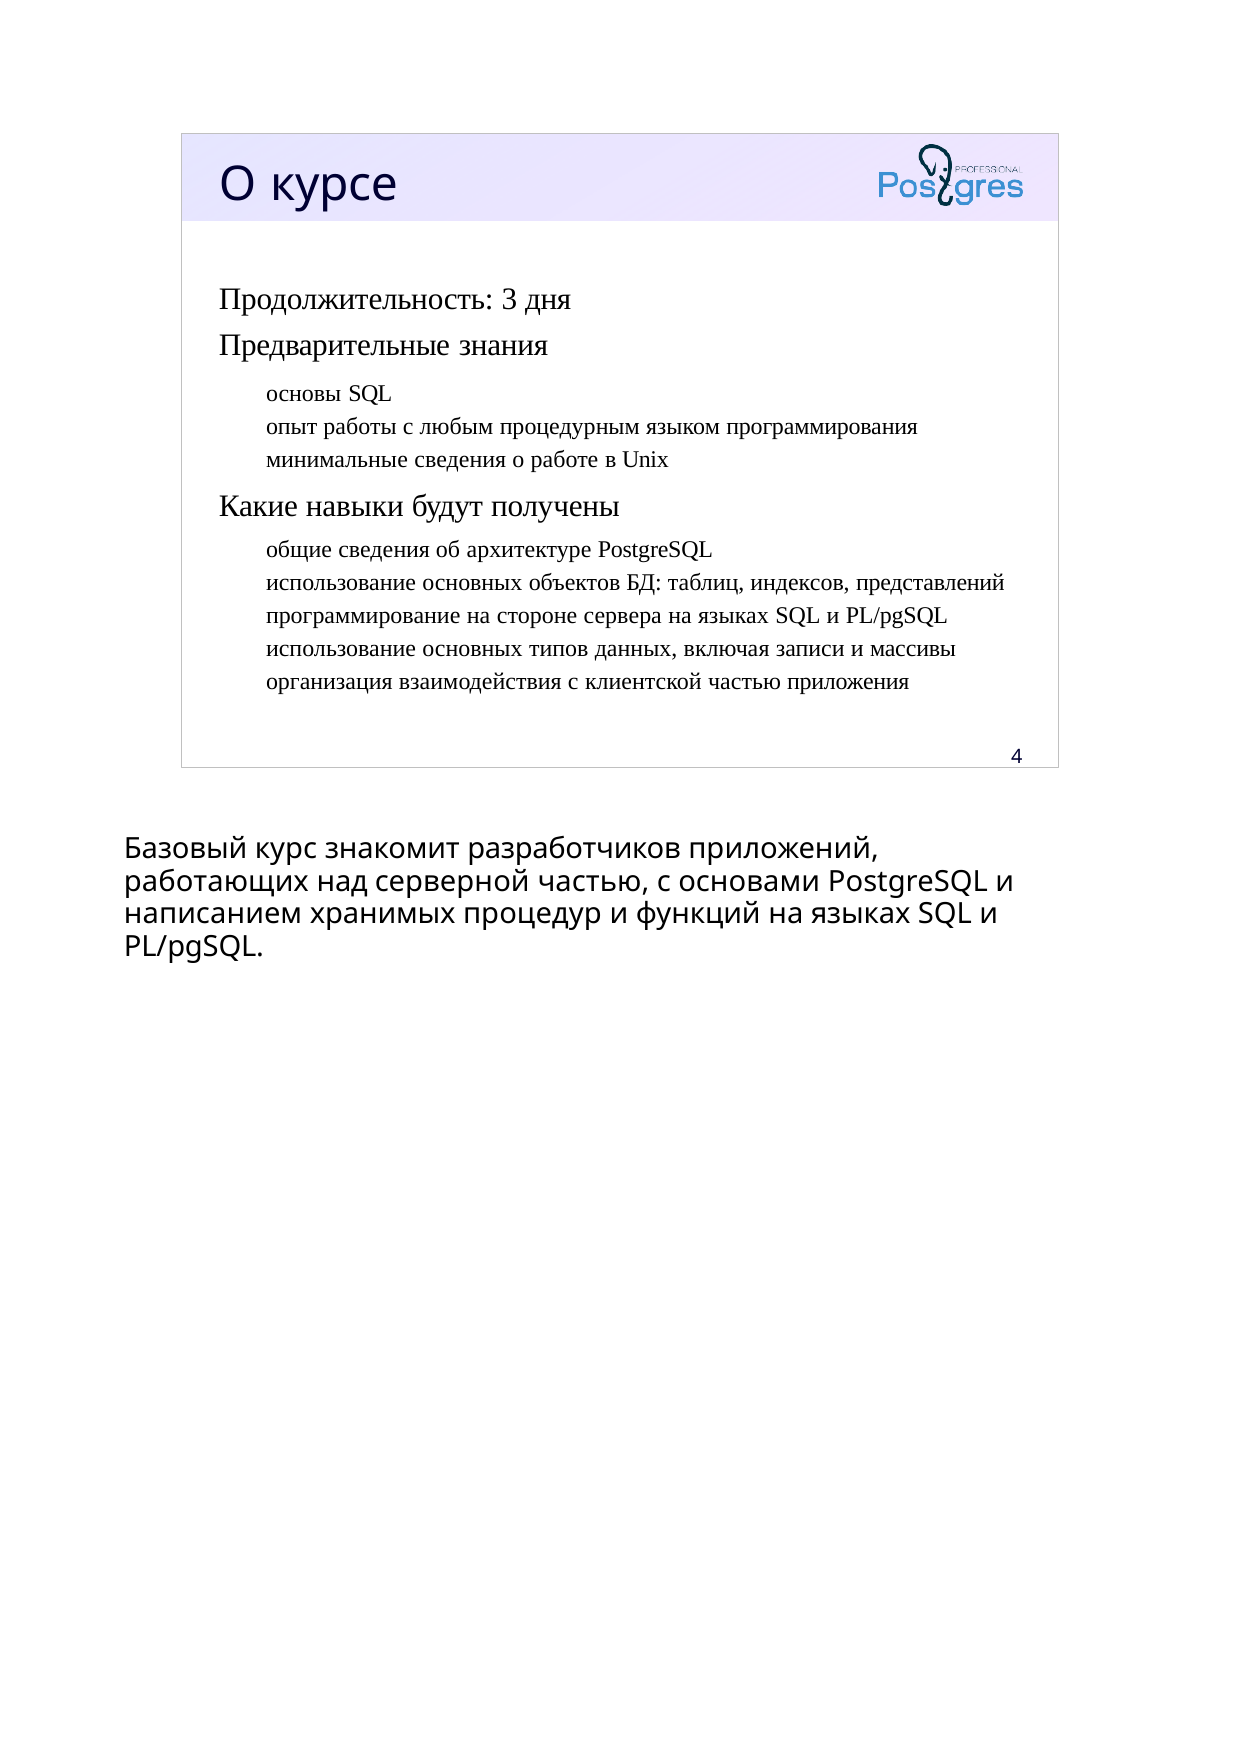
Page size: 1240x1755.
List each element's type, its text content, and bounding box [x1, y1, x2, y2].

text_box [181, 133, 1059, 222]
text_box О курсе Продолжительность: 3 дня Предварительные знания основы SQL опыт работы с любым процедурным языком программирования минимальные сведения о работе в Unix Какие навыки будут получены общие сведения об архитектуре PostgreSQL использование основных объектов БД: таблиц, индексов, представлений программирование на стороне сервера на языках SQL и PL/pgSQL использование основных типов данных, включая записи и массивы организация взаимодействия с клиентской частью приложения 4 [181, 229, 1059, 768]
text_box Базовый курс знакомит разработчиков приложений, работающих над серверной частью, с основами PostgreSQL и написанием хранимых процедур и функций на языках SQL и PL/pgSQL. [121, 828, 1071, 963]
